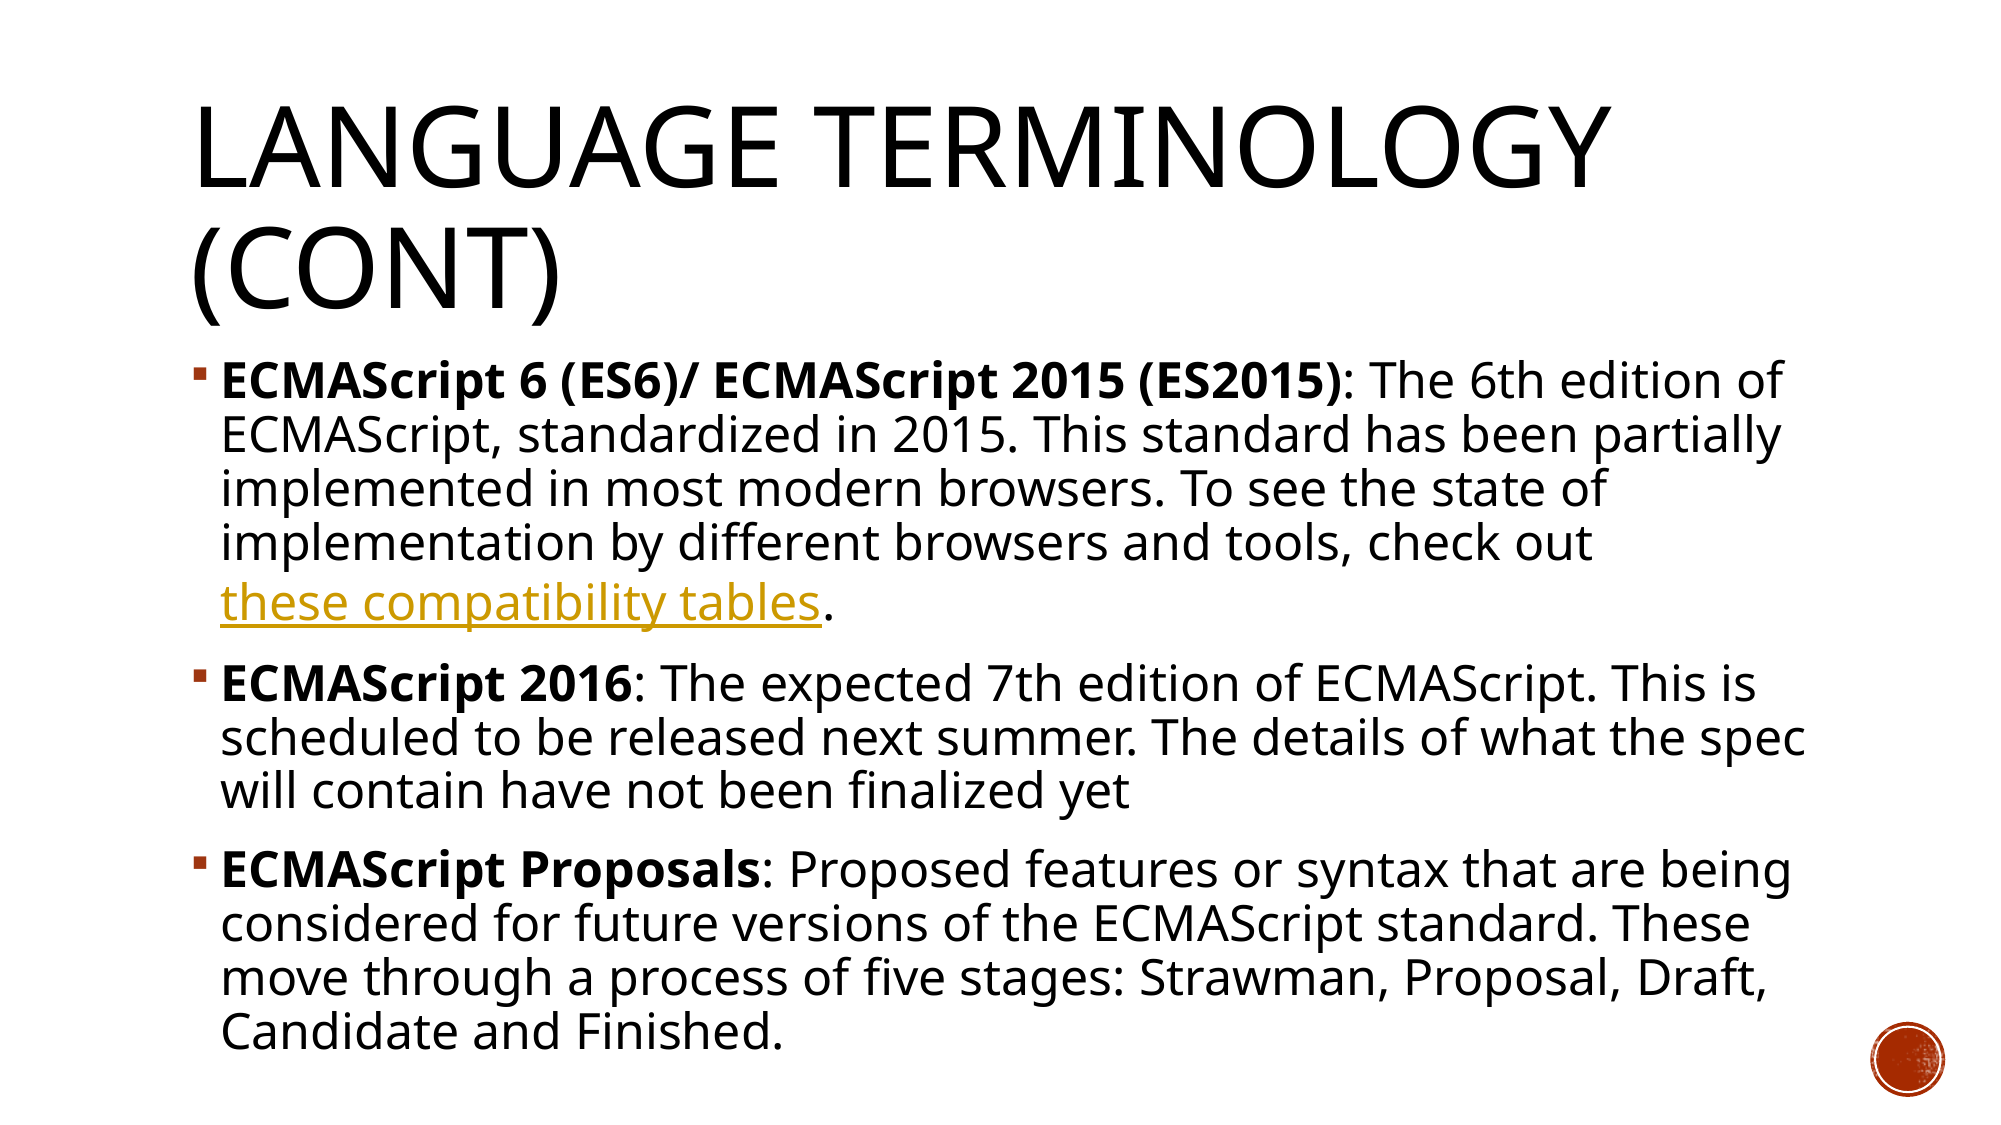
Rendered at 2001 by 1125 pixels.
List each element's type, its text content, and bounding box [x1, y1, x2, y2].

list ECMAScript 6 (ES6)/ ECMAScript 2015 (ES2015): The 6th edition of ECMAScript, standardized in 2015. This standard has been partially implemented in most modern browsers. To see the state of implementation by different browsers and tools, check out these compatibility tables. ECMAScript 2016: The expected 7th edition of ECMAScript. This is scheduled to be released next summer. The details of what the spec will contain have not been finalized yet ECMAScript Proposals: Proposed features or syntax that are being considered for future versions of the ECMAScript standard. These move through a process of five stages: Strawman, Proposal, Draft, Candidate and Finished. [175, 348, 1826, 1013]
title Language terminology (cont) [175, 79, 1826, 344]
